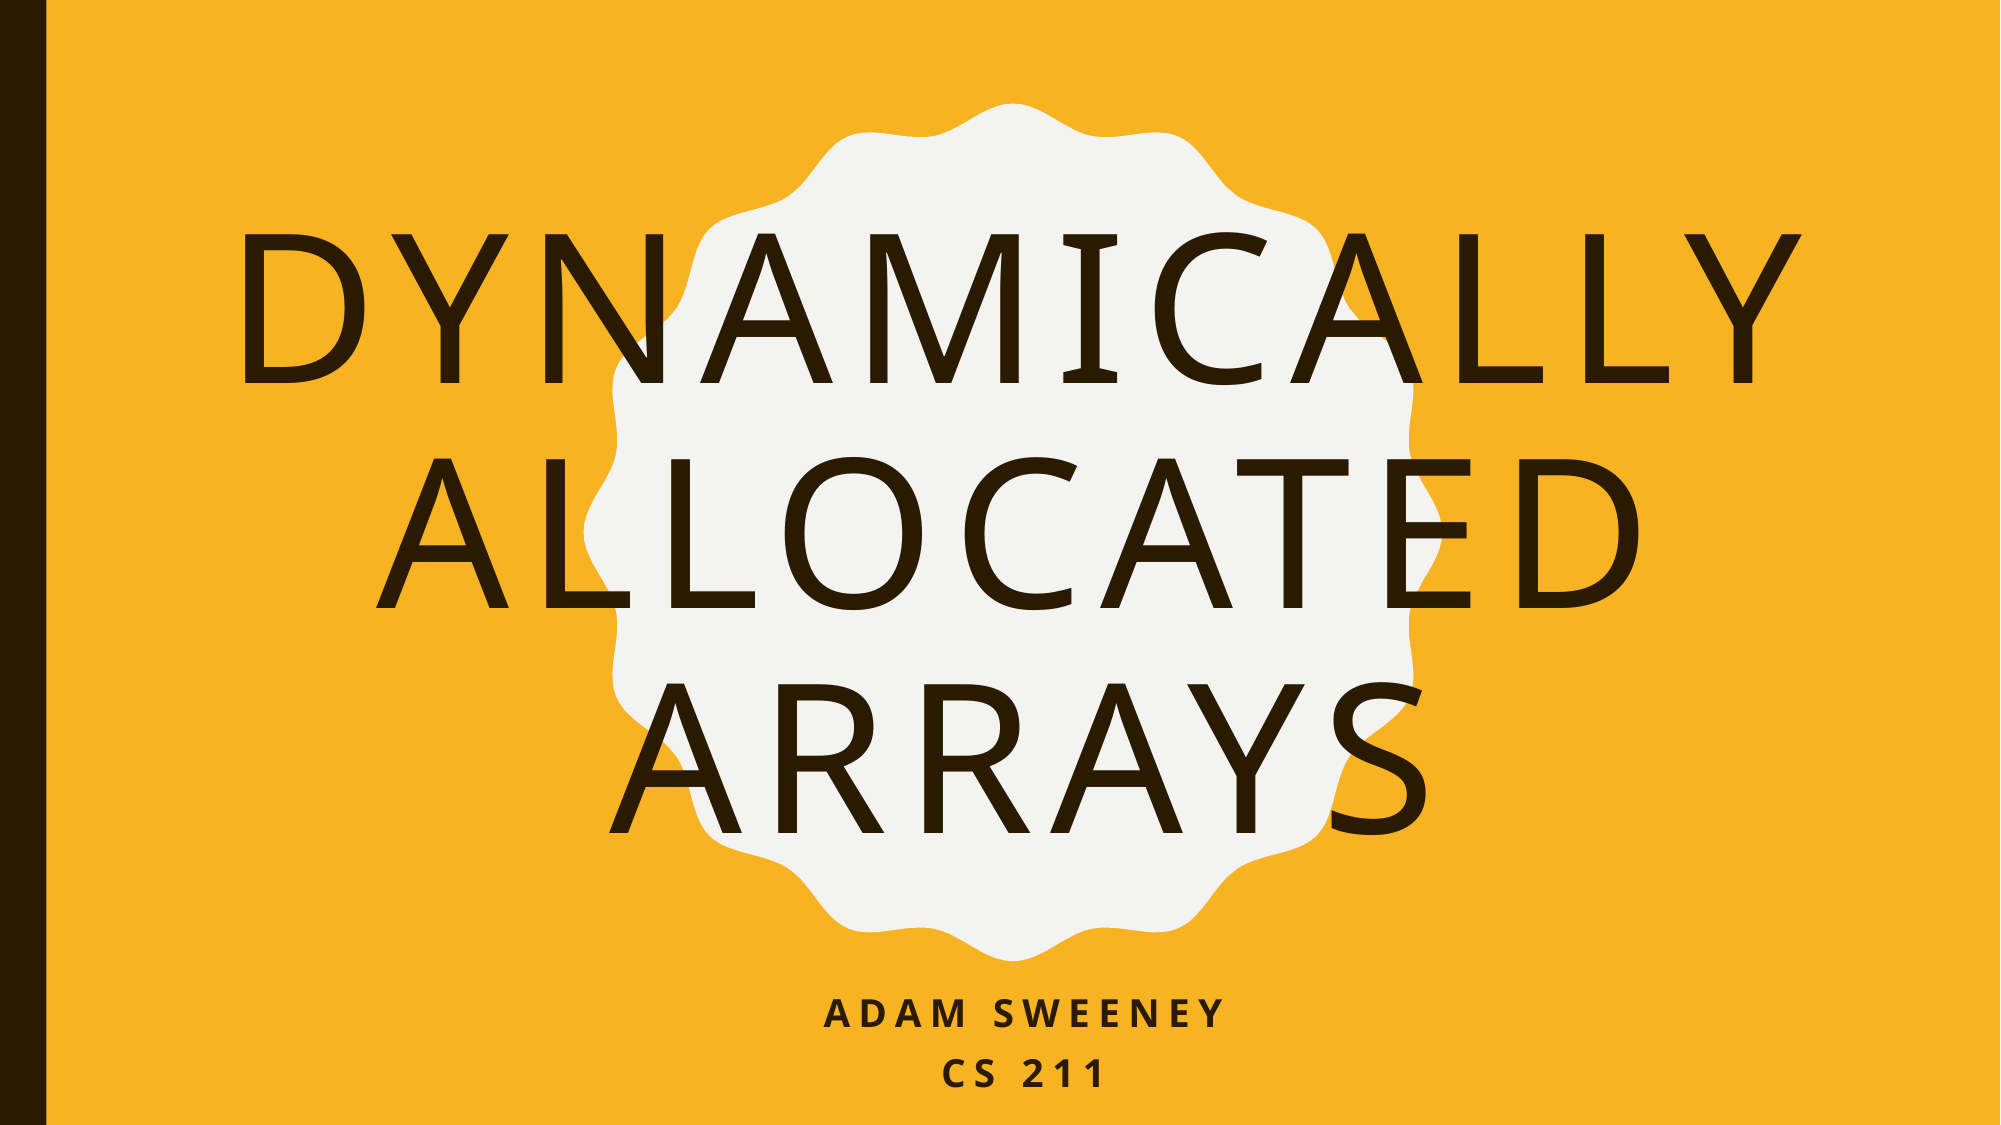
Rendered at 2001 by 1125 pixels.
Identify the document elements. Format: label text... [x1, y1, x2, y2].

subtitle Adam Sweeney CS 211 [363, 980, 1684, 1103]
title Dynamically Allocated Arrays [176, 180, 1870, 902]
